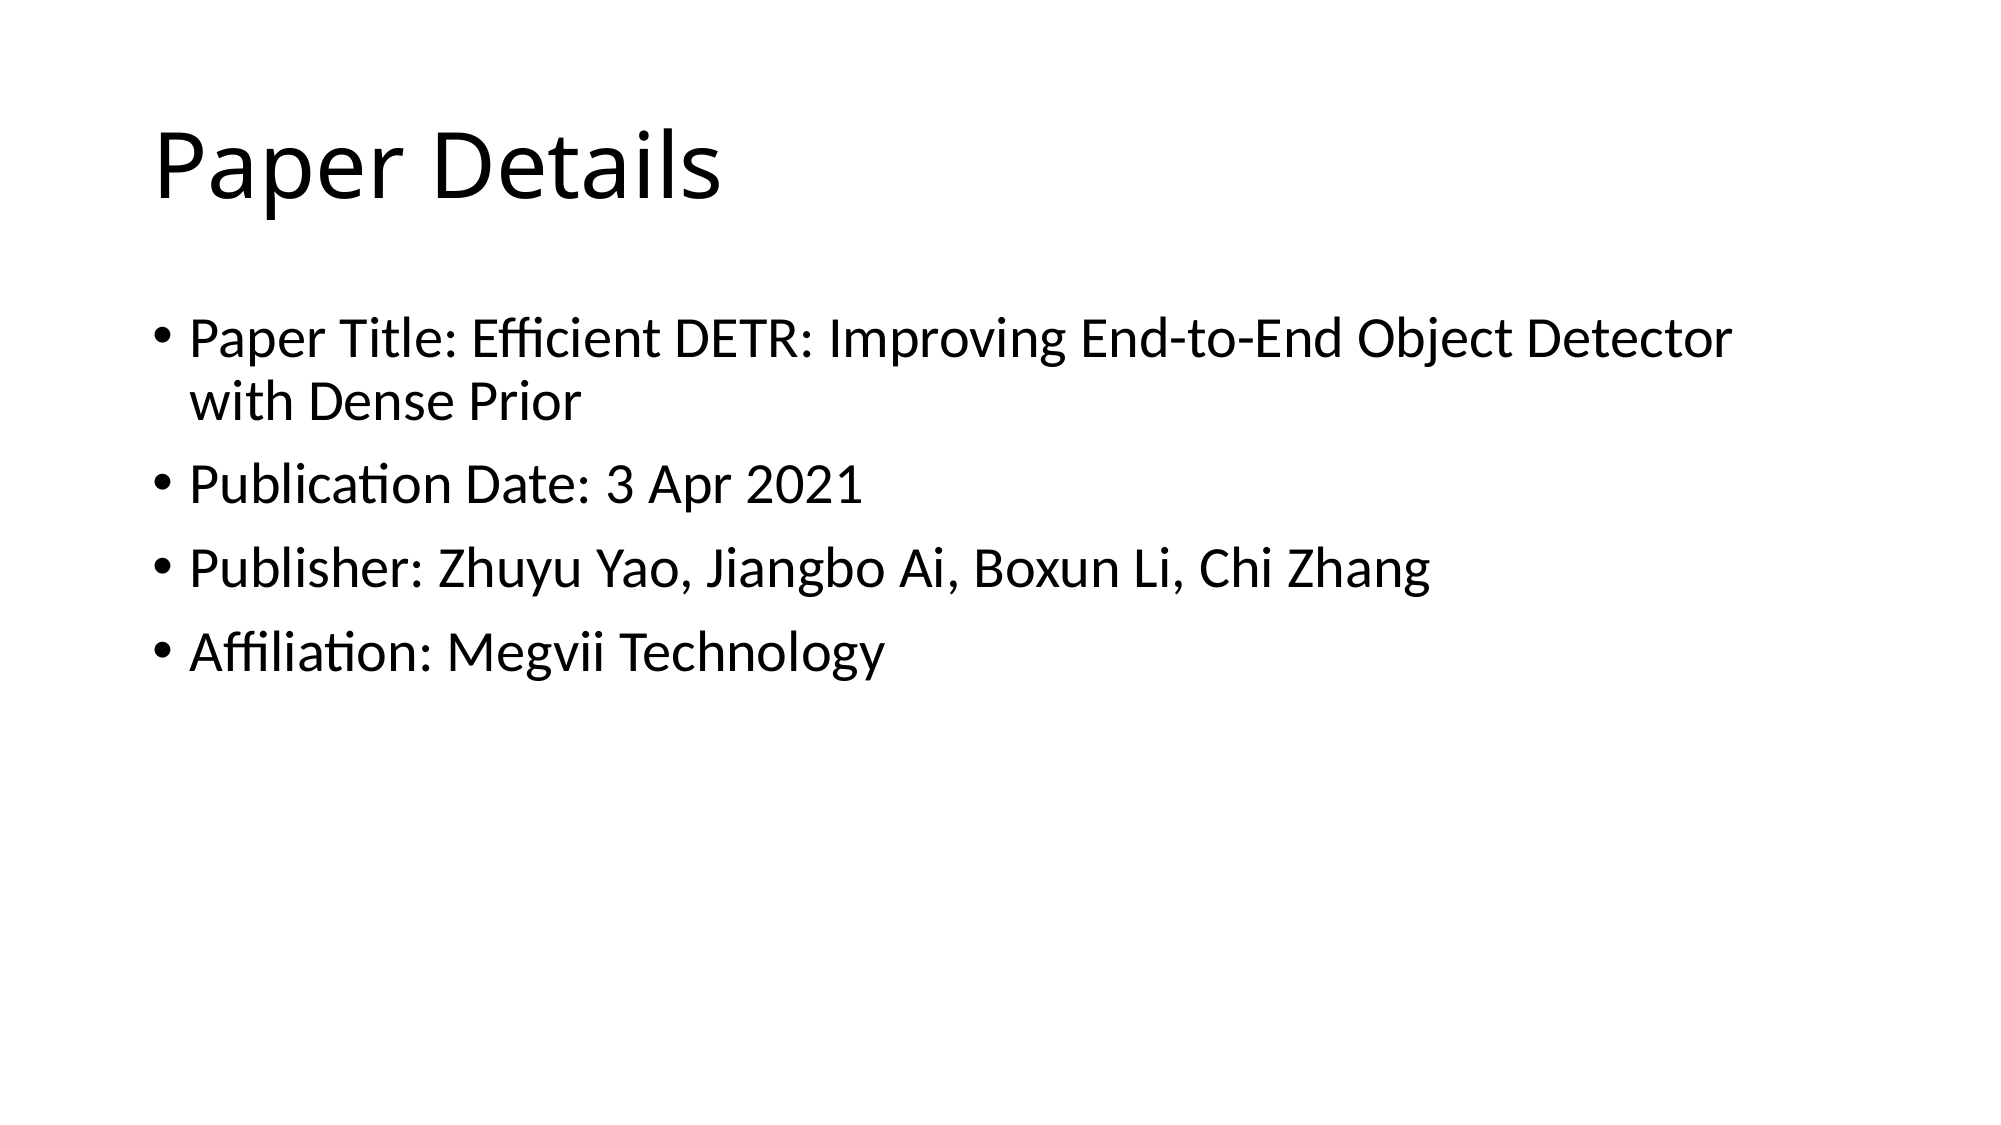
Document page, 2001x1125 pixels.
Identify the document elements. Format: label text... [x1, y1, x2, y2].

title Paper Details [137, 59, 1863, 278]
list Paper Title: Efficient DETR: Improving End-to-End Object Detector with Dense Prior Publication Date: 3 Apr 2021 Publisher: Zhuyu Yao, Jiangbo Ai, Boxun Li, Chi Zhang Affiliation: Megvii Technology [137, 299, 1863, 1014]
